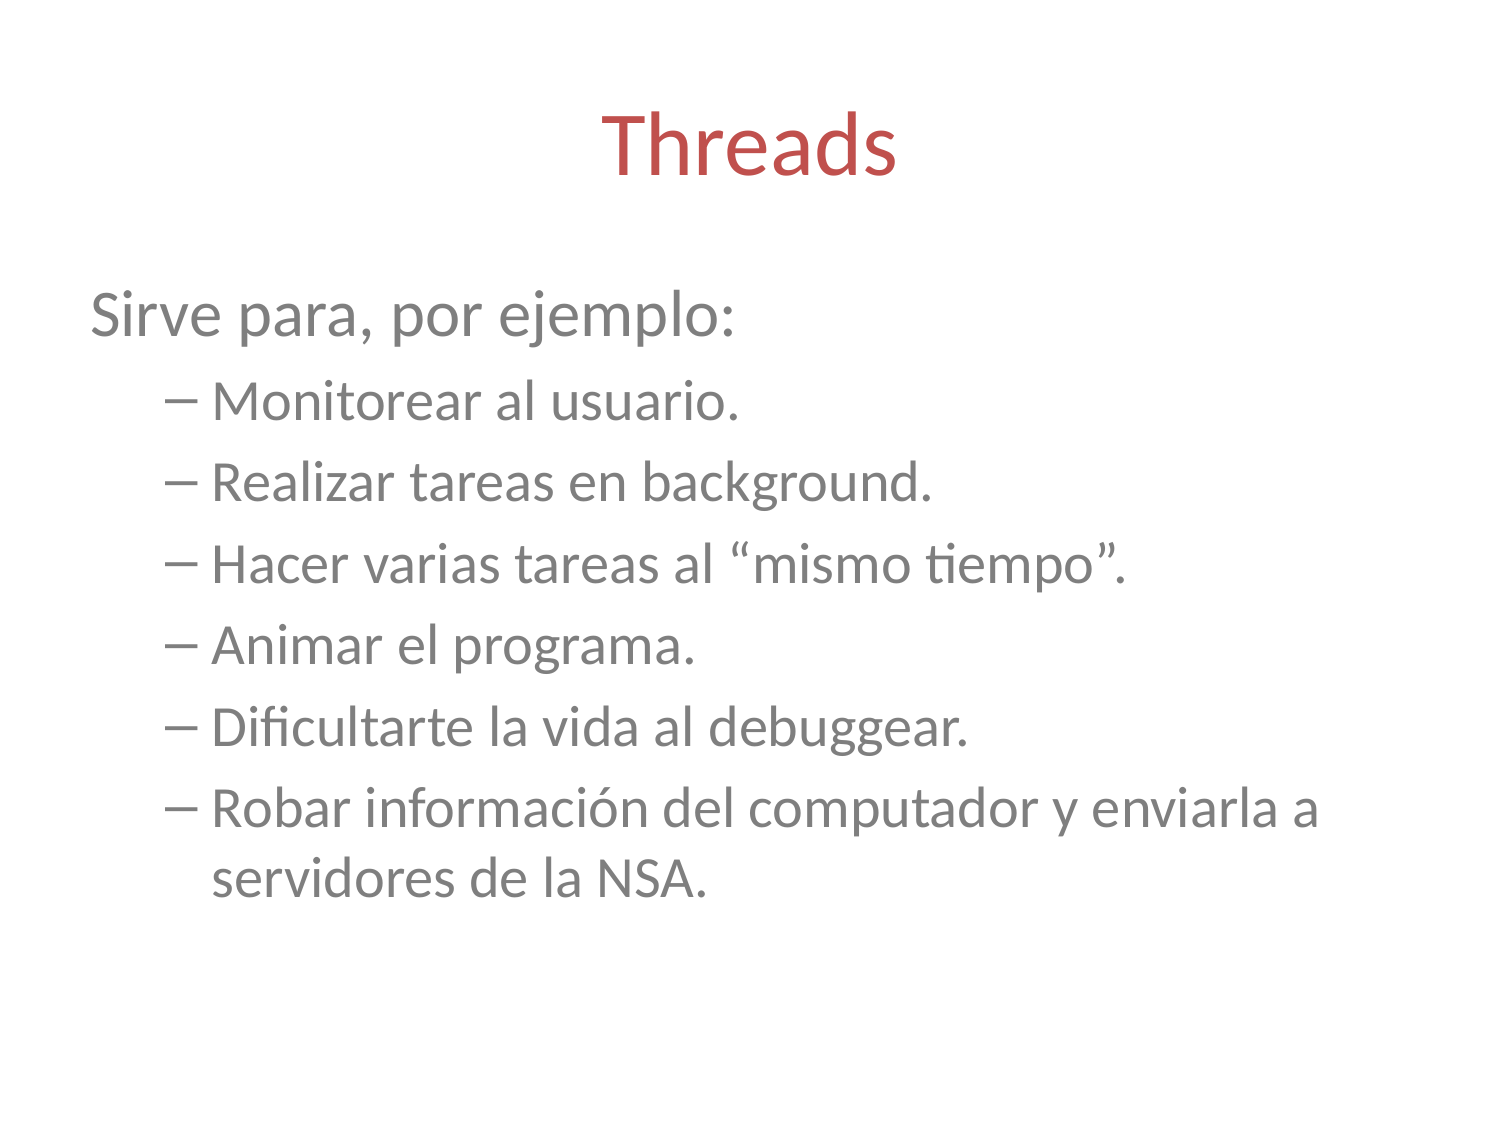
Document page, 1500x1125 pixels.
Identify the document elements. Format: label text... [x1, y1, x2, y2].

list Sirve para, por ejemplo: Monitorear al usuario. Realizar tareas en background. Hacer varias tareas al “mismo tiempo”. Animar el programa. Dificultarte la vida al debuggear. Robar información del computador y enviarla a servidores de la NSA. [75, 262, 1425, 1005]
title Threads [75, 45, 1425, 233]
